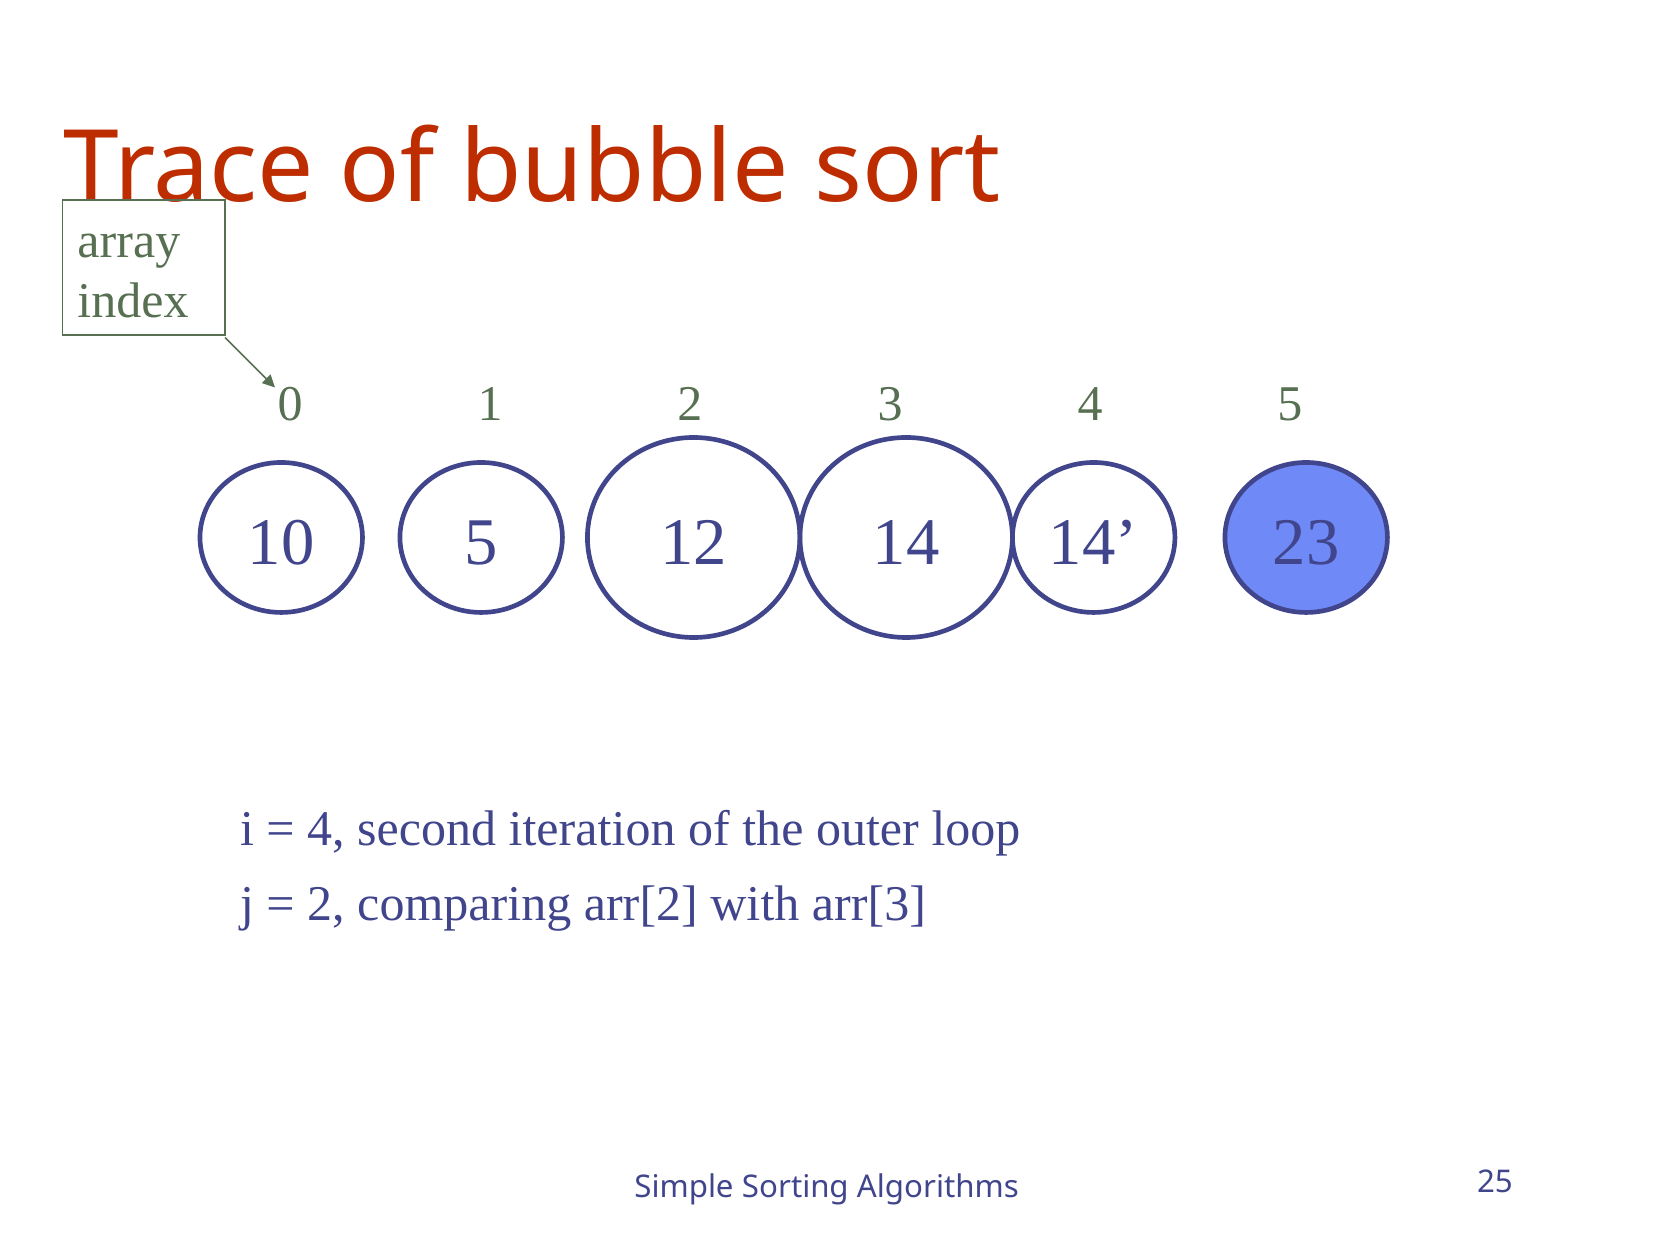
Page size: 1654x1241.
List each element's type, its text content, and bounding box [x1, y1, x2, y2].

text_box 12 [587, 437, 800, 638]
text_box [224, 337, 275, 388]
text_box 5 [399, 462, 563, 613]
text_box 3 [862, 362, 925, 438]
text_box 4 [1062, 362, 1125, 438]
text_box j = 2, comparing arr[2] with arr[3] [224, 862, 988, 938]
title Trace of bubble sort [46, 54, 1595, 231]
text_box array index [62, 199, 225, 335]
text_box 14 [799, 437, 1013, 638]
text_box 14’ [1013, 462, 1175, 613]
text_box 5 [1262, 362, 1325, 438]
text_box 1 [462, 362, 525, 438]
text_box 0 [262, 362, 325, 438]
footer Simple Sorting Algorithms [564, 1129, 1089, 1213]
slide_number 25 [1184, 1129, 1530, 1213]
text_box 10 [199, 462, 363, 613]
text_box i = 4, second iteration of the outer loop [224, 787, 1050, 863]
text_box 23 [1224, 462, 1388, 613]
text_box 2 [662, 362, 725, 438]
